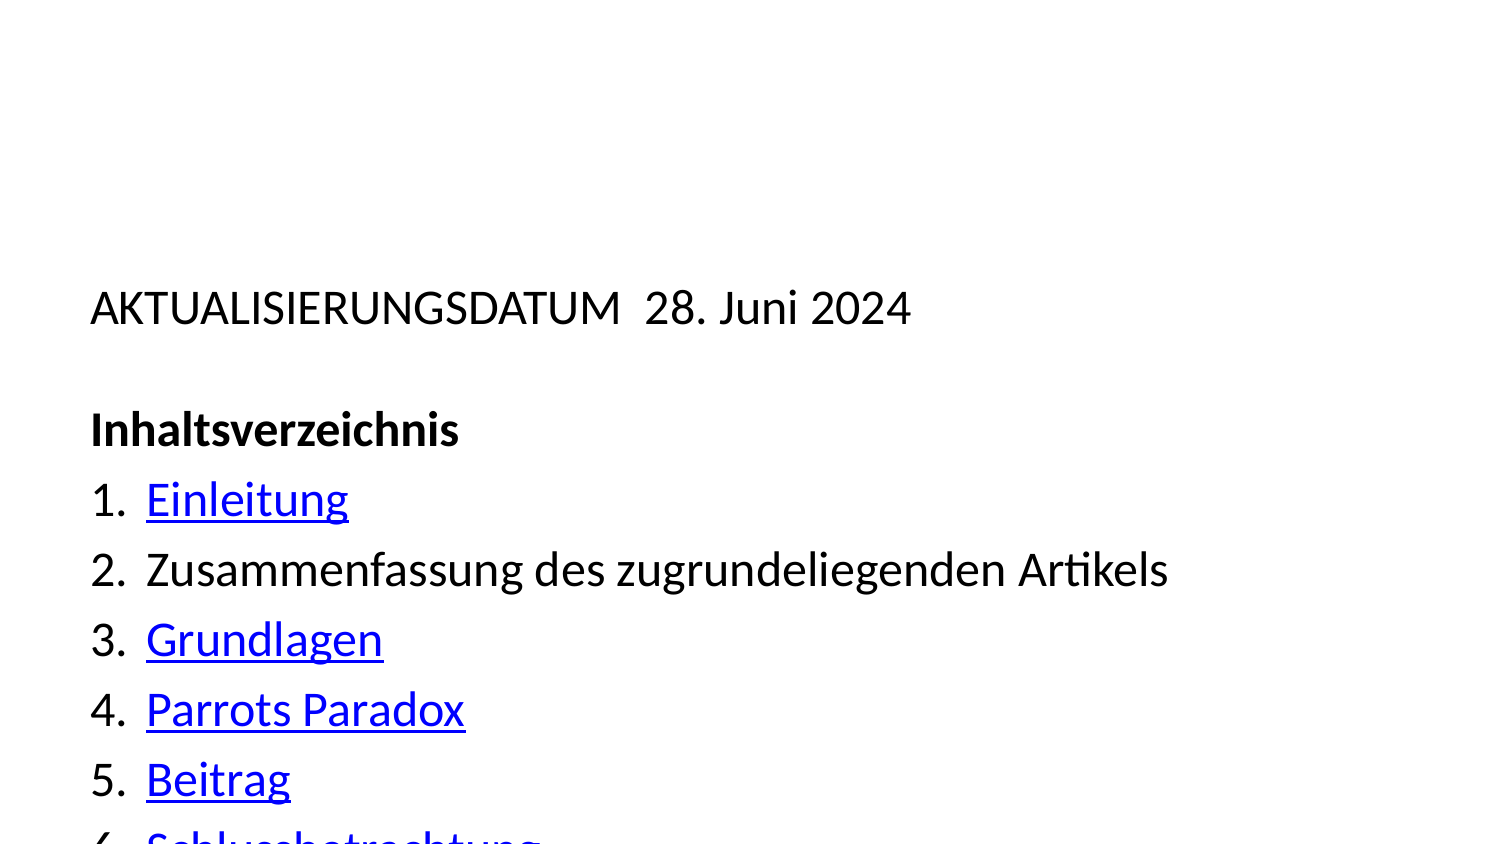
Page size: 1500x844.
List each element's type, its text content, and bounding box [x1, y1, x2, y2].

list AKTUALISIERUNGSDATUM 28. Juni 2024 Inhaltsverzeichnis Einleitung Zusammenfassung des zugrundeliegenden Artikels Grundlagen Parrots Paradox Beitrag Schlussbetrachtung Lizenz Einleitung In diesem Projekt wird sich mit den kausalen Inferenzfähigkeiten von Large Language Models (LLM) befasst. Grundlage hiefür bietet der Artikel “A Critical Review of Causal Reasoning Benchmarks for Large Language Models” von Yang et al. aus dem Dezember 2023. In diesem Artikel werden verschiedene Benchmarks für die Fähigkeit von LLMs geprüft, kausale Inferenzen durchzuführen. Hierfür werden Vorschläge von mehreren Artikeln geprüft. Im nachhinein haben wir einige der vorgeschlagenen Benchmarks an UHHGPT 3.5 Turbo und UHHGPT 4 omni, welche uns durch die Universität zur Verfügung gestellt wurden und auf OpenAI’s ChatGPT basieren, getestet. Zusammenfassung des zugrundeliegenden Artikels In der Einleitung des Artikels werden zuerst kausale Hierarchien eingeführt, also verschiedene, auf einander aufbauende Ebenen kausaler Asusagen. Mit zunehmender Höhe auf der Hierachie nimmt auch die Komplexität der Aufgaben zu, die vom LLM ausgeführt werden können sollen. Es werden zwei dieser Hierachien vorgestellt, die erste von Zhang et al. (2023), welche aus drei Ebenen besteht: 1. Typ 1 Kausale Aussagen aufgrund von Informationen über Situation und Umgebung treffen. 2. Typ 2 Aufgrund von Daten neues Wissen entdecken. 3. Typ 3 Quantitaive Auswirkungen von Aktionen vorhersagen. Laut dem Artikel können die meisten aktuellen Modelle den ersten Typ problemlos ausführen, haben allerdings Probleme mit den Typen 2 und 3 (allerdings ist mittlerweile zweifelhaft, wie aktuell und korrekt diese Aussage ist). Die zweite vorgestellte Hierarchie, beschrieben als “Leiter der Kausalität”, besteht ebenfalls aus drei Stufen: 1. Sehen Grundlegende statistische Zusammenhänge erkennen und beschreiben. 2. Handeln Effekte einer bestimmten Aktion vorhersagen. 3. Vorstellen Aussagen über alternative oder faktenwidrige Resultate tätigen. Hier wird erneut festgestellt, dass die meisten Modelle nur die erste Stufe der Leiter erreichen. Anschließend wurde eine Literatur-Recherche durchgeführt, und verschiedene Ansätze für das Benchmarking von kausaler Aussagefähigkeit verglichen und bewertet. Hierfür wurden zuerst solche Tests untersucht, welche kausale Aussagefähigkeit aufgrund von kontextualen Fragen bewertet haben. Yang et al. kritisieren, dass in diesen Fällen die Möglichkeiten des LLm’s eingeschränkt werden, indem es beispielsweise nur zwischen den Optionen “Ursache” und “Wirkung” wählen muss - in manchen Fällen mit noch mehr Optionen - und dem Modell so bereits Optionen vorgegeben werden, wodurch kausale Aussagefähigkeit unzureichend getestet wird. Außerdem wurde vorgebracht, dass in einigen Fällen, die Leistung des Modells auf die Wahl der Sprache zurückzuführen ist, da mit leicht abgeänderter oder verallgemeinerter Sprache schlechtere Ergebnisse erziehlt wurden. Darauffolgend wurde darauf hingewiesen, dass die Fähigkeit intuitive Aussagen zu treffen, wie ein Mensch sie mit “gesundem Menschenverstand” tätigen würde, eine notwendige, aber keine hinreichende Bedingung für kausale Aussagefähigkeit ist. Meistens würden die Modelle vorhandes Wissen Abrufen, und keine neuen Aussagen treffen, da deren Trainingsdaten vieles umfassen. Danach wurde auf Tests eingegangen, die sich mit höheren Levels von kausaler Inferenz beschäftigen. Als Beispiele wurden Geschichten genannt, die fiktive Elemente enthalten, in deren Kontext das LLM kausale Aussagen tätigen mussten. Dies stelle einen besseren und robusteren Test für die Modelle dar, da das Modell nicht nur durch Abruf alter Informationen eine Aussage tätigen kann, den Kontext neu interpretieren muss, entscheiden muss, welche Informationen aus der Geschichte relevant sind und diese zu einer Aussage zusammentragen muss. Ein Element, das gerne für solche Geschichten genutzt wird, ist die Zeitreise. Eine weitere Gruppe von Tests befasst sich mit DAGs. Besser gesagt mit der Fähigkeit von LLM’s zur causal graph discovery. Hier werden dem Modell eine Reihe von Aussagen über bedingte Unabhängigkeit gegeben, aus welchen das Modell einen DAG erstellen soll. Yang et al. schreiben, dass durch diese Art des testens alle drei Stufen der “Leiter der Kausalität” befriedigt werden, da hier Interventionen und faktenwidrige Aussagen miteinbezogen werden. Allerdings wird angemerkt, dass es besser sein könnte, ganze Nomen als Knotenpunkte der DAGs zu verwenden, und nicht nur einfache Buchstaben, da dies selbst für Menschen nicht unbedingt möglich wäre. Ebenfalls wird angemerkt, dass bereits Informationen über die kausalen Ausrichtungen in den Trainingsdaten vorhanden sein könnten, und das Modell somit wieder auf bereits vorhandenes Wissen zurückgreift, also keine kausale Aussage trifft. Selbst wenn man in das Stichwort miteinbezieht, dass sich das Modell eine hypothetische Welt vorstellen soll, ist es zweifelhaft, ob dieser Befehl auch befolgt wird. Thema des nächsten Teils ist die Qualität der Designs der Experimente, mit denen die LLM’s getestet wurden. Zunächst wurde kritisiert, dass vermehrt ungeeignete Metriken zur Bewertung der Güte oder Genauigkeit der kausalen Aussage genutzt wurden. Beispielsweise wurde in einigen Fällen gemessen, wie genau die Syntax der Aussage mit der “richtigen” Antwort übereinstimmte. Dies sei nicht geeignet, da die selbe kausale Aussage mit unterschiedlcihster Syntax formuliert werden könne. Hier bedürfe es weiterer Forschung, um geeignete Metriken herauszuarbeiten. Eine weitere Schwierigkeit bestehe darin, dass man nicht sicher sein könne, dass die Aufgaben und Fragen, die man dem LLM stellte, um die kausale Aussagefähigkeit zu testen, nicht bereits im Trainingsdatensatz vorhanden waren. Als Beispiel wurde genannt, dass GPT-3.5 und GPT-4 Teile von Problemen bereits kannten die zum testen genutzt wurden. Darüber hinaus nutzten einige Studien Methoden zum testen der kausalen Inferenzfähigkeit, die laut Yang et al. nichts mit Kausalität zu tun hätten, sondern beispielsweise mit Grammatik. Schlussendlich wurden die wichtigsten Erkenntnisse der Arbeit herausgearbeitet. LLM’S müssen Interventionen oder faktenwidrige Ereignisse miteinbeziehen und wiedergeben können. Sie müssen in der Lage sein, offene Antworten zu geben und nicht nur zwischen vorgegebenen Optionen wählen können. Sie dürfen sich nicht auf den Abruf von Informationen aus ihrem Trainingsdatensatz verlassen. Schließlich sollte ein Test für ein LLM skalierbar sein, um die kausale Aussagefähigkeit am selben kausalen Zusammenhang auf unterschiedlichen Ebenen zu testen. Grundlagen Zuerst kann einmal festgehalten werden, dass wir uns im folgenden hauptsächlich mit dem nachfolgenden oft debattierten Paper: XXXXX beschäftigen. ParrotsParadox Einige Nutzer von LLMs haben bemerkt, dass LLMs nicht zwingend immer Kausalität erkennen können und sie z.B. auf einfache kausale Fragen falsch antworten. In unserem Repository haben wir einige Fälle gesammelt, die zweifelhafte kausale Fähigkeiten von Chat GPT aufzeigen. Außerdem haben wir auch aus der Litertur bekannte Fragen, bei denen LLMs schonmal gescheitert sind, überprüft. Generell kann ChatGPT 4.0 und auch bedingt Chat GPT 3.5 Turbo diese Fragen gut beantworten, was aber nicht an dem kausalen Verständnis liegen muss, da diese Cases auch anders beantwortet werden könnten. Beispielsweise ist es denkbar, dass OpenAI diese Problem erkannt hat und entschieden hat bekannte Fälle und Fragen, die Sie von Nutzern mitbekommen, direkt z.B. durch “hardcoden” entfernen könnten. Außerdem könnten solche Fälle auch in den Trainingsdaten insbesondere von neueren LLMs vorhanden sein. Beitrag Wir haben uns dann weiterhin damit beschäftigt, wie die beiden Versionen von UHHGPT, nämlich ChatGPT 3.5 Turbo und ChatGPT 4 omni, die Bechmarks erfüllt, die das Paper vorgeschlagen hat. Paper - Beispielfragen Dazu haben wir zunächst die Fälle ausprobiert, die in dem Paper vorgestellt wurden. Dabei werden ChatGPT immer Sätze vorgelegt und darf immer nur mit “True” oder “False” antworten. Den ersten Fall und die Antwort von ChatGPT 3.5 Turbo kann man im folgenden Bild sehen: Da Bob Höhenangst hat, wäre die logische Konsequenz daraus, dass er bei der Wahl zwischen dem Riesenrad und dem Karussell das Riesenrad vermeiden würde. ChatGPT 3.5 Turbo ist in diesem Fall nicht dazu in der Lage gewesen, diesen kausalen Zusammenhang zwischen Höhenangst und dem Riesenrad zu ziehen. Bob würde durch das Riesenrad in die Höhe transportiert, was seine Höhenangst auslösen würde und er aus genau diesem Grund konswquenterweise das Karussell dem Riesenrad vorziehen würde. ChatGPT 4 omni hingegen hat diesen Fall richtig gelöst. Tatsächlich sind wir dabei auch auf einen interessanten Fehler gestoßen. ChatGPT 4 omni hat bislang sehr gute Ergebnisse geliefert und hat bei keiner Frage, die wir ausgetestet haben, falsche Ergebnisse geliefert. So auch zuerst bei diesem Fall, der ebenfalls aus dem untersuchten Paper stammt: Da Sammy mit 10 Fischen rechnen würde, wäre er folglich bei 40 Fischen sehr erfreut und bei nur 5 Fischen vermutlich enttäuscht. Das hat ChatGPT 4 omni ohne Probleme hinbekommen. Interessanterweise ist uns aufgefallen, dass, sobald man den Namen von Sammy klein schreibt, ChatGPT 4 omni nicht mehr in der Lage ist, dies richtig zu lösen, wie man hier sehen kann: Hier ist es also eventuell der Fall, dass ChatGPT nicht mehr in der Lage ist, zu identifizieren, dass es sich bei Sammy um eine Person handelt, weshalb hier dann kein logischer Zusammenhang erkannt werden kann. Eigene Ideen und bekannte Fälle Desweiteren haben wir andere Fälle ausgetestet, die in der Vergangenheit aufgefallen sind, da ChatGPT sie nicht korrekt beantworten konnte und haben auch eigene Ideen ausgetestet, um zu prüfen, ob ChatGPT hier in der Lage dazu ist, kausale Zusammenhänge zu erkennen. Im ersten Beispiel geht es um das Thema Fußball: In diesem Fall ist ChatGPT 3.5 der Logik gefolgt, dass es hier eine einfache transitive Eigenschaft gibt, dass wenn Team A Team B besiegt und Team C Team A besiegt, Team C ja folglich besser sein müsste als Team B und somit auch Team B besiegen müsste. Dies ist allerdings beim Thema Fußball keine gegebene Eigenschaft, da die Teams verschiedene Spieltaktiken nutzen, die bei manchen Teams ein Schwachpunkt darstellen, von anderen Spieltaktiken jedoch ausgekontert werden. Das kann man z.B. auch gut in der EM betrachten. Deutschland hat z.B. 5:1 gegen Schottland gespiel. Da Schottland 1:1 gegen die Schweiz gespielt hat, müsste aus der Logik von ChatGPT 3.5 Deutschland auch deutlich gegen die Schweiz gewinnen, hier kam jedoch nur ein knappes Unentschieden zustande. Auch hier hat ChatGPT 4 omni jedoch die Nase vorne und konnte auch diese Frage richtig beantworten. Ein weiteres Beispiel kann hier gesehen werden: In der Fragestellung wird formuliert, dass es in einer blauen Box ein Apfel und eine rote Box mit einem Deckel gibt. Einem Menschen würde dabei sofort auffallen, dass folglich der Apfel einfach aus der blauen Box entnommen werden kann. ChatGPT 3.5 Turbo hingegen hat es hier jedoch nicht geschafft, diesen Zusammenhang zu erkennen - wir vermuten, dass das der Fall ist, da so genau beschrieben wurde, dass die rote Box einen Deckel hat, und dieser roten Box deswegen ein zu großer Wert für die Beantwortung der Frage beigemessen wurde. Auch hier konnte ChatGPT 4 omni jedoch korrekt antworten und hat darauf hingewiesen, dass die rote Box gar keine Rolle spielen würde, wenn man an den Apfel gelangen möchte. Schlussbetrachtung Die Untersuchung der kausalen Inferenzfähigkeiten von LLMs anhand einiger Benchmarks hat interessante und teils widersprüchliche Ergebnisse geliefert. Während frühere Arbeiten wie die betrachtete von Yang et al. (2023) darauf hinweisen, dass die meisten betrachteten Modelle nur auf der ersten Ebene der kausalen Hierarchien erfolgreich sind, zeigen unsere Experimente mit den UHHGPT-Modellen, dass OpenAIs aktuelle ChatGPT Versionen, wie ChatGPT 4 omni diese Einschränkungen teilweise überwinden können. Zumindest schneiden diese bei den Benchmarks in eigenen Untersuchungen besser ab. ChatGPT 4 omni hat in unseren Tests, die sowohl Fragen aus der Literatur als auch eigens entwickelte Szenarien umfassten, durchweg besser abgeschnitten als sein Vorgänger, ChatGPT 3.5 Turbo. Dies deutet darauf hin, dass aktuelle Entwicklungen in der Modellarchitektur und den Trainingsdaten erhebliche Fortschritte in der kausalen Inferenz ermöglichen. Besonders auffällig war die Fähigkeit von ChatGPT 4 omni, komplexere Zusammenhänge und feine Nuancen in den Fragestellungen zu erkennen und korrekt zu beantworten. Trotz dieser möglichen Fortschritte bleiben jedoch Fragen offen. Die Beobachtung, dass ChatGPT 4 omni bei einer für Menschen minimalen Änderung der Eingabe (z.B. kleingeschriebener Name) fehlerhaft reagiert, wirft Zweifel an der Robustheit und Existenz der kausalen Inferenz auf. Zudem bleibt unklar, inwieweit diese Modelle tatsächlich neue kausale Zusammenhänge generieren können oder lediglich auf umfangreiche Trainingsdaten zurückgreifen. Die Beobachtungen könnten theoretisch an dem erhöhten Fokus auf kausale Fähigkeiten von LLMs von den Entwicklern liegen, welche die wahren kausalen Fähigkeiten ihrer Modelle z.B. durch „hardcoden“ verschleiern könnten. Für weitere Untersuchungen und Forschung wäre es erstrebenswert tiefere Einblicke in die Modelle zu bekommen. Die Erkenntnisse aus dieser Arbeit unterstreichen die Notwendigkeit weiterer Forschung und die Entwicklung robusterer und skalierbarer Bewertungsmethoden für die kausalen Fähigkeiten von LLMs. So könnte in der Entwicklung von LLMs gefördert werden, dass zukünftige Modelle nicht nur existierende kausale Informationen wiedergeben, sondern auch in der Lage sind, neue kausale Zusammenhänge zu entdecken und korrekt zu interpretieren. Zusammenfassend lässt sich sagen, dass die aktuellen LLMs bedeutende Fortschritte in der kausalen Inferenz gemacht haben dürften, aber noch weit davon entfernt sind, die volle Bandbreite menschlicher kausaler Denkfähigkeit zu erreichen oder sogar zu übersteigen. Künftige Arbeiten sollten sich daher darauf konzentrieren, die Grenzen dieser Fähigkeiten weiter auszutesten und zu erweitern. Referenzen Linying Yang, Vik Shirvaikar, Oscar Clivio & Fabian Falck. 2023. Andrew K. Lampinen, Stephanie C. Y. Chan, Ishita Dasgupta, Andrew J. Nam & Jane X. Wang. 2023 Anhang Spaß über LLMs vor AGI Nachfolgende Späße sind nicht despektierlich gegenüber LLMs oder AGI gemeint, sondern sollen helfen diese voranzubringen und das Bewustsein von Menschen für die aktuellen Herausforderungsgebiete von LLMs zu erweitern. Eigene bemerkenswerte Antworten von UHHGPT: LLM Fails Fremde bemerkenswerte Antworten von ChatGPT und weiteren LLMs: ChatGPT Failures [75, 196, 1425, 754]
